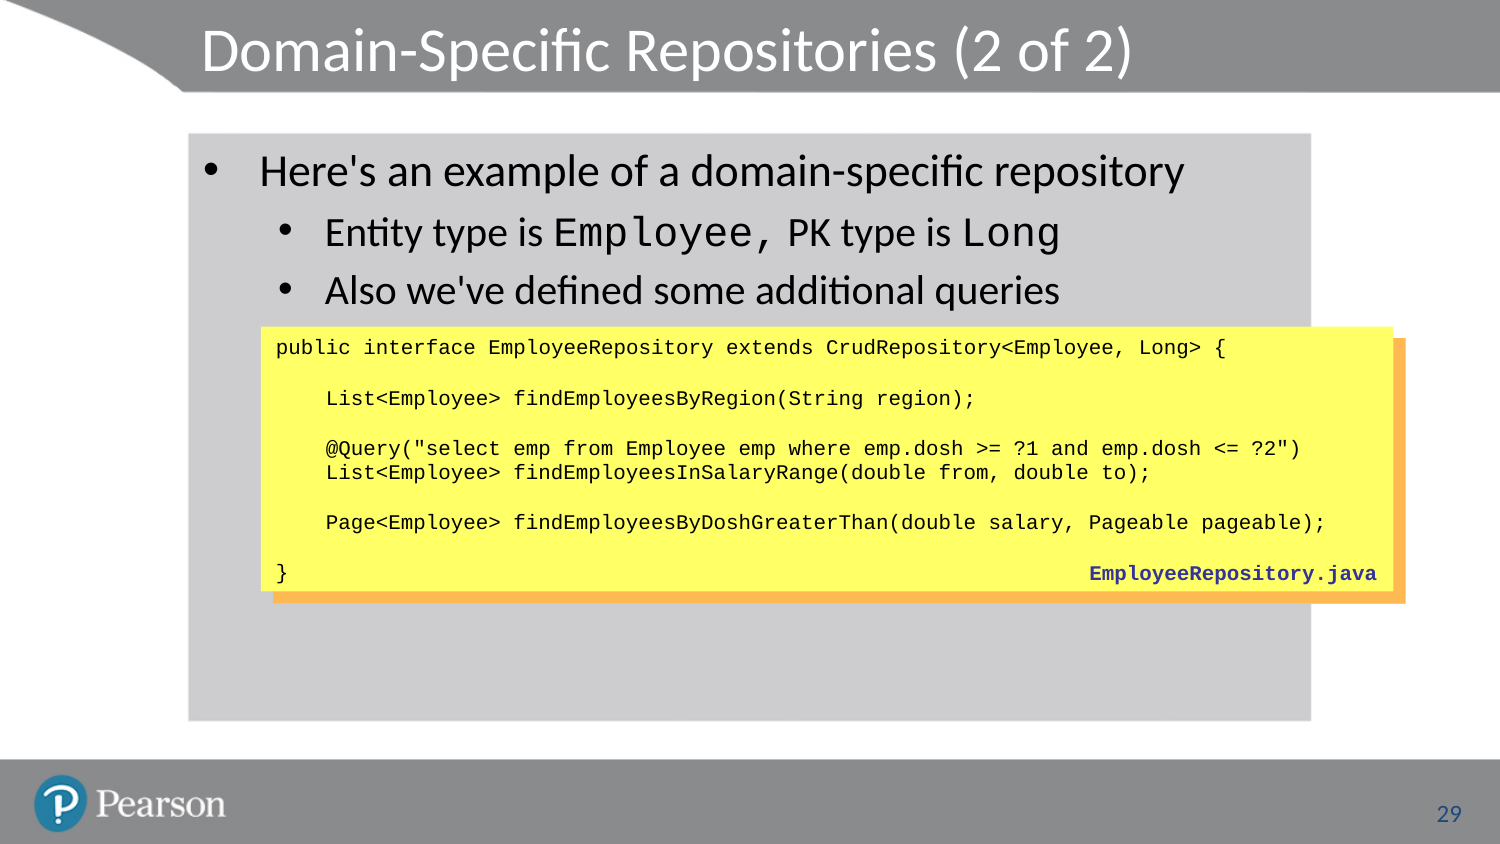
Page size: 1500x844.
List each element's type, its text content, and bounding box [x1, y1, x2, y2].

text_box public interface EmployeeRepository extends CrudRepository<Employee, Long> { List<Employee> findEmployeesByRegion(String region); @Query("select emp from Employee emp where emp.dosh >= ?1 and emp.dosh <= ?2") List<Employee> findEmployeesInSalaryRange(double from, double to); Page<Employee> findEmployeesByDoshGreaterThan(double salary, Pageable pageable); } [260, 326, 1394, 592]
list Here's an example of a domain-specific repository Entity type is Employee, PK type is Long Also we've defined some additional queries [188, 133, 1311, 716]
title Domain-Specific Repositories (2 of 2) [186, 1, 1425, 94]
text_box EmployeeRepository.java [1074, 552, 1392, 593]
text_box 29 [1406, 759, 1493, 835]
picture [0, 0, 1500, 844]
